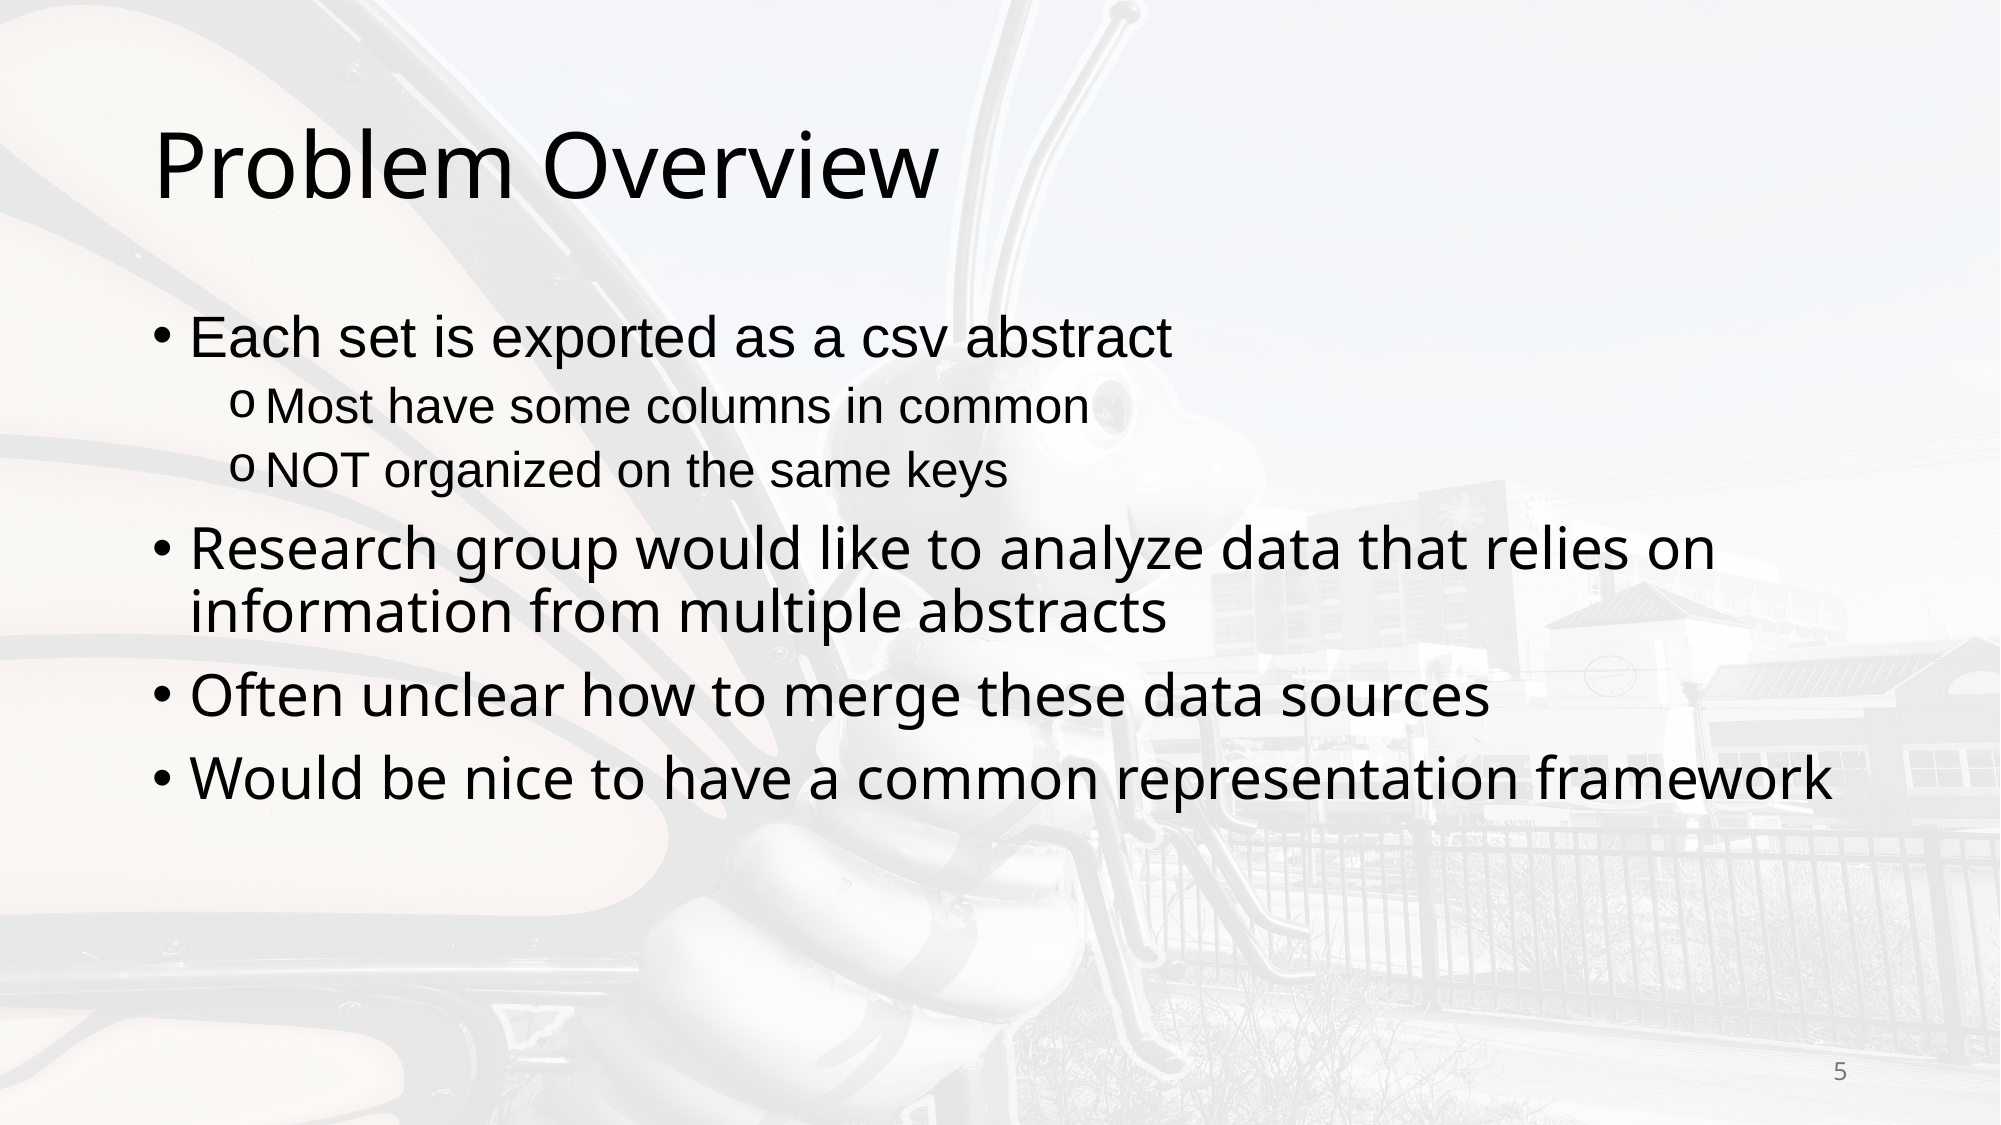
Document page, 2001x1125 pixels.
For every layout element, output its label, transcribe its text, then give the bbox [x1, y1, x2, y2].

list Each set is exported as a csv abstract Most have some columns in common NOT organized on the same keys Research group would like to analyze data that relies on information from multiple abstracts Often unclear how to merge these data sources Would be nice to have a common representation framework [137, 299, 1863, 1014]
slide_number 5 [1412, 1042, 1863, 1103]
title Problem Overview [137, 59, 1863, 278]
